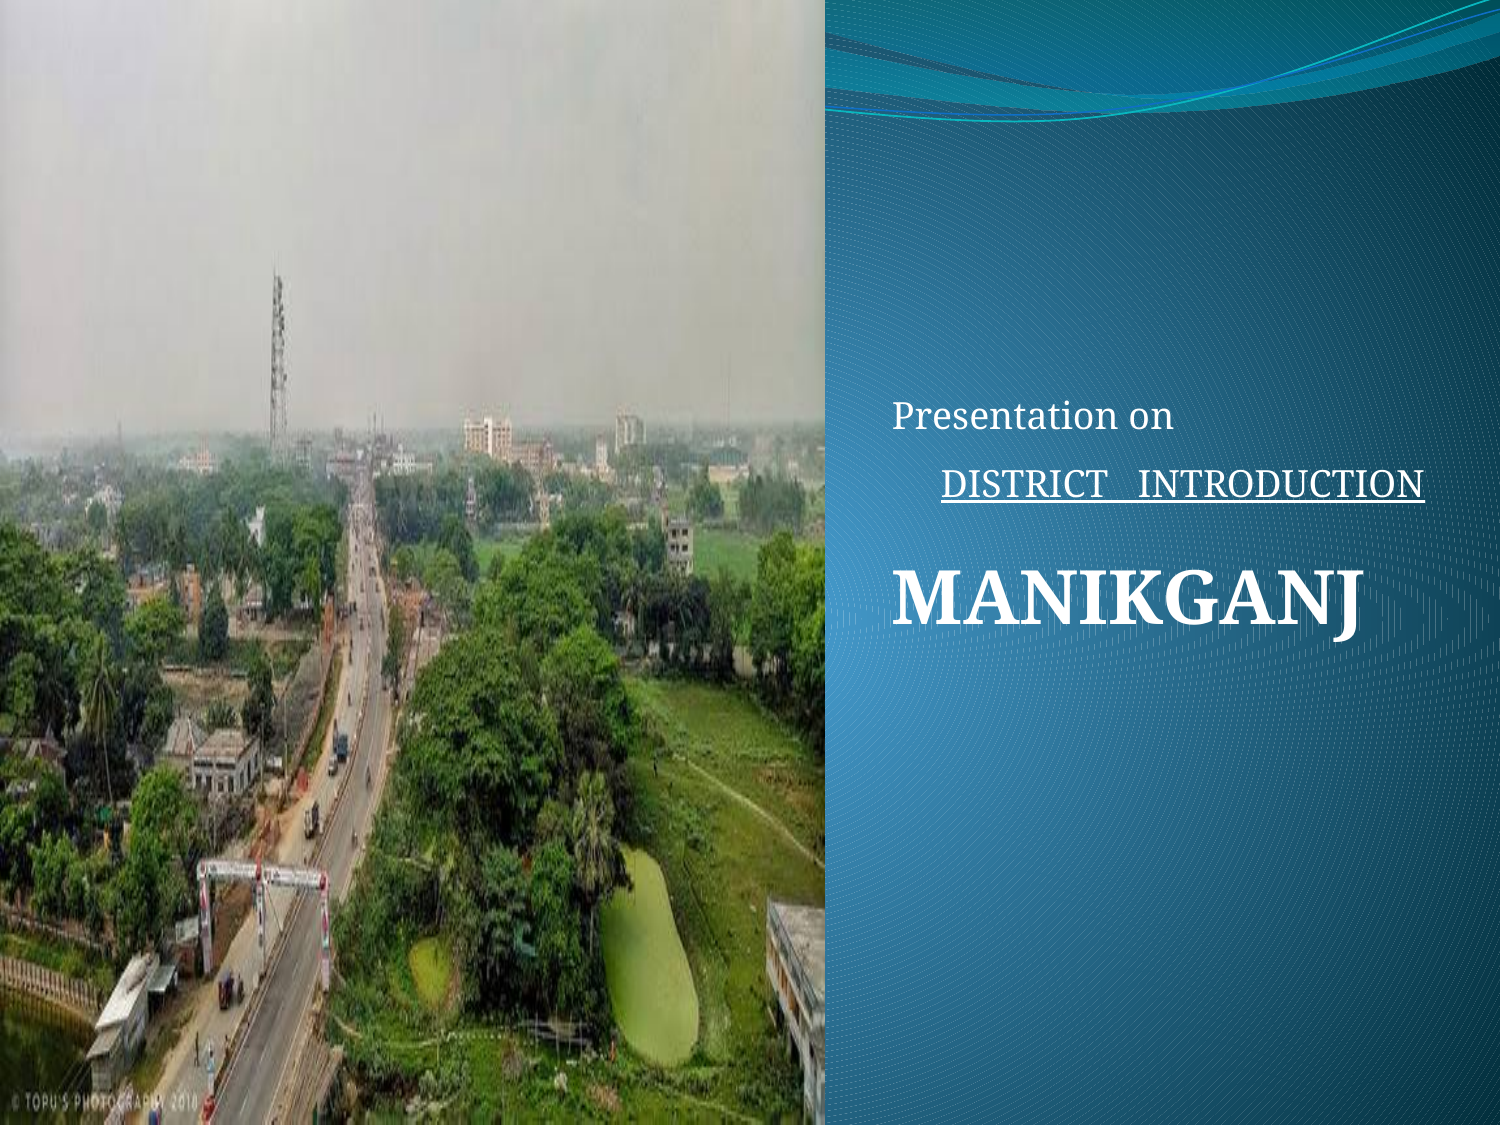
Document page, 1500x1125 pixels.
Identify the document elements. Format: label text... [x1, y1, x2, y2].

picture [0, 0, 826, 1125]
text_box Presentation on DISTRICT INTRODUCTION MANIKGANJ [877, 362, 1440, 648]
